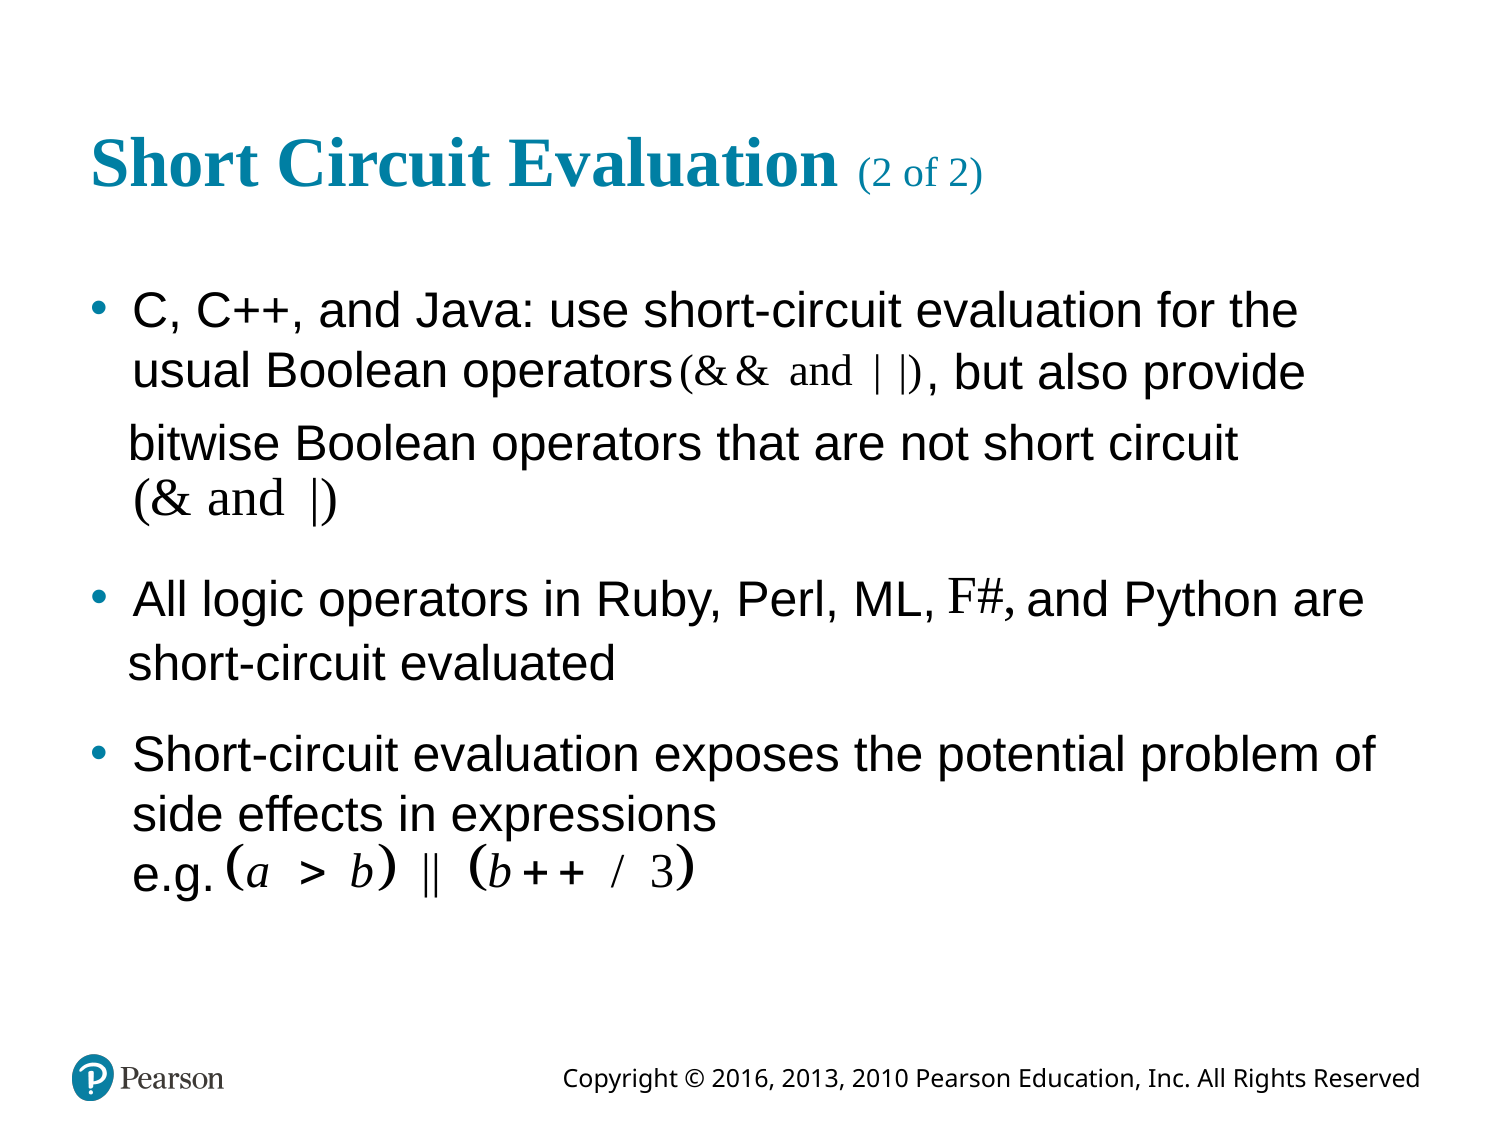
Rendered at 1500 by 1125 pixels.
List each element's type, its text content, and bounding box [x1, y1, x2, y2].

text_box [939, 563, 1025, 636]
list short-circuit evaluated Short-circuit evaluation exposes the potential problem of side effects in expressions e.g. [75, 615, 1425, 912]
picture [98, 1054, 224, 1101]
list bitwise Boolean operators that are not short circuit [75, 395, 1426, 484]
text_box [221, 837, 698, 912]
list All logic operators in Ruby, Perl, ML, [75, 551, 961, 615]
list , but also provide [894, 324, 1425, 395]
title Short Circuit Evaluation (2 of 2) [75, 35, 1425, 216]
picture [72, 1087, 83, 1101]
list and Python are [994, 551, 1425, 615]
picture [80, 1063, 106, 1088]
picture [72, 1054, 88, 1070]
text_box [127, 468, 344, 536]
list C, C++, and Java: use short-circuit evaluation for the usual Boolean operators [75, 262, 1425, 395]
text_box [674, 346, 928, 403]
